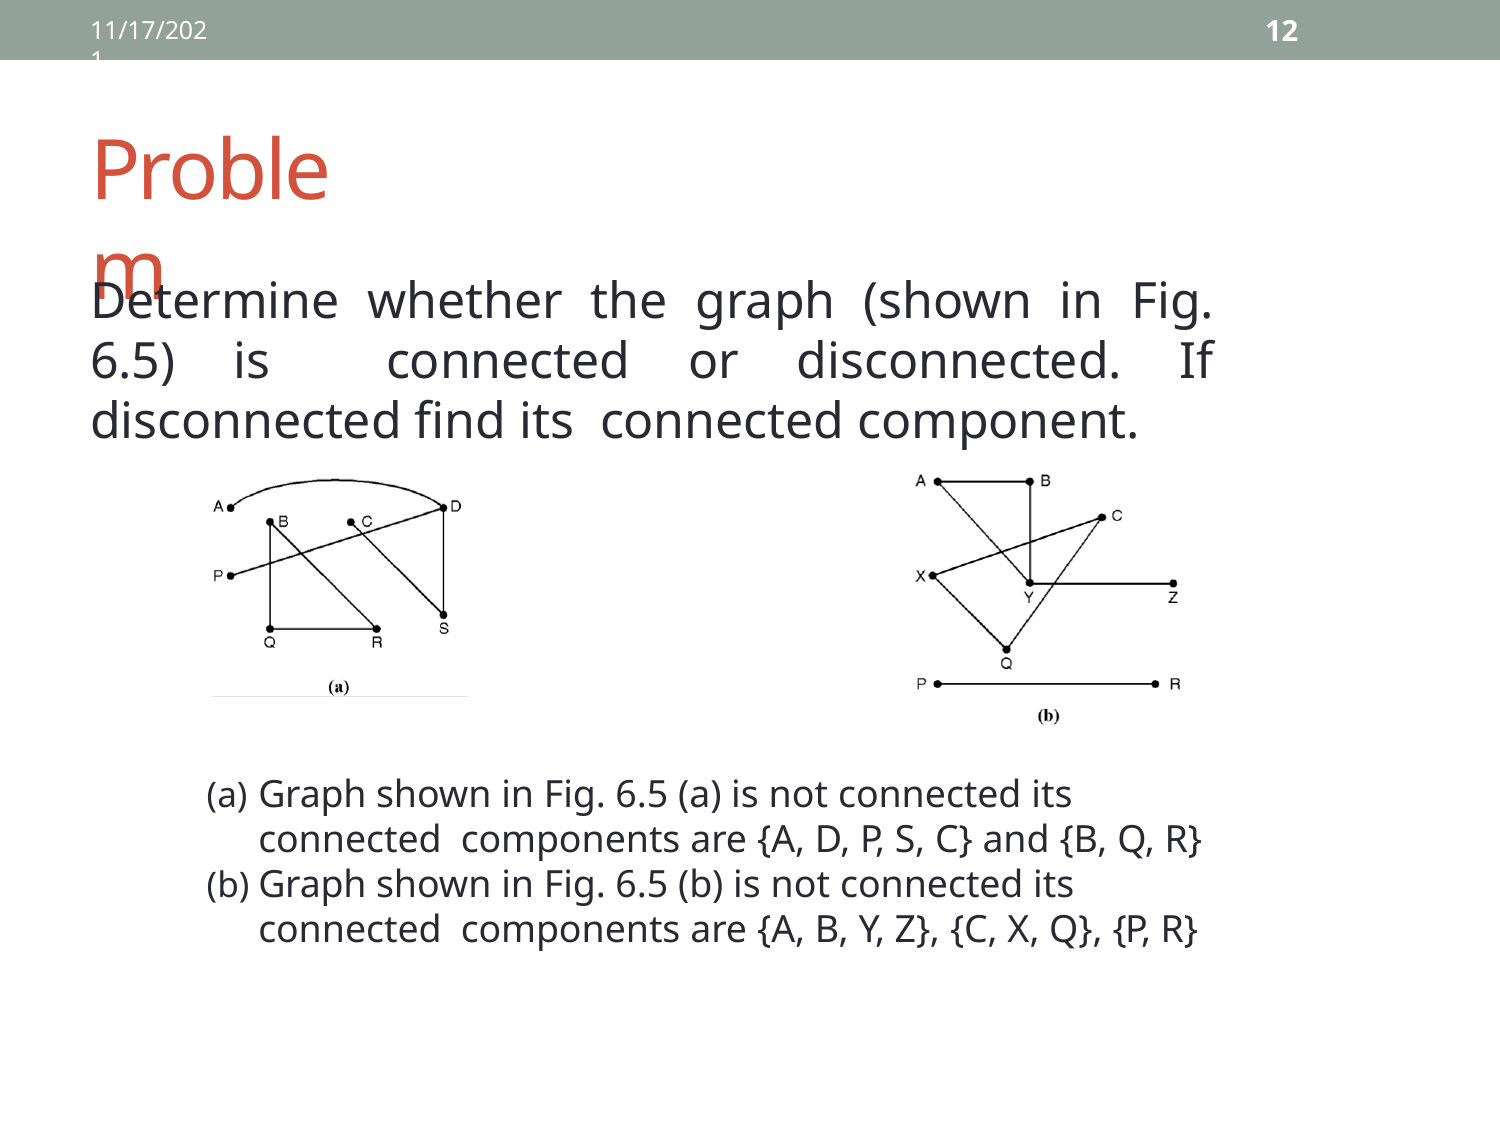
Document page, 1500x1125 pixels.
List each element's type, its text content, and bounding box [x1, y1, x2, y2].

title Problem [87, 114, 391, 266]
picture [915, 474, 1180, 725]
text_box 11/17/2021 [87, 12, 221, 75]
text_box Determine whether the graph (shown in Fig. 6.5) is connected or disconnected. If disconnected find its connected component. [87, 266, 1216, 449]
text_box 12 [1263, 10, 1305, 48]
text_box Graph shown in Fig. 6.5 (a) is not connected its connected components are {A, D, P, S, C} and {B, Q, R} Graph shown in Fig. 6.5 (b) is not connected its connected components are {A, B, Y, Z}, {C, X, Q}, {P, R} [206, 767, 1231, 950]
picture [212, 478, 468, 698]
